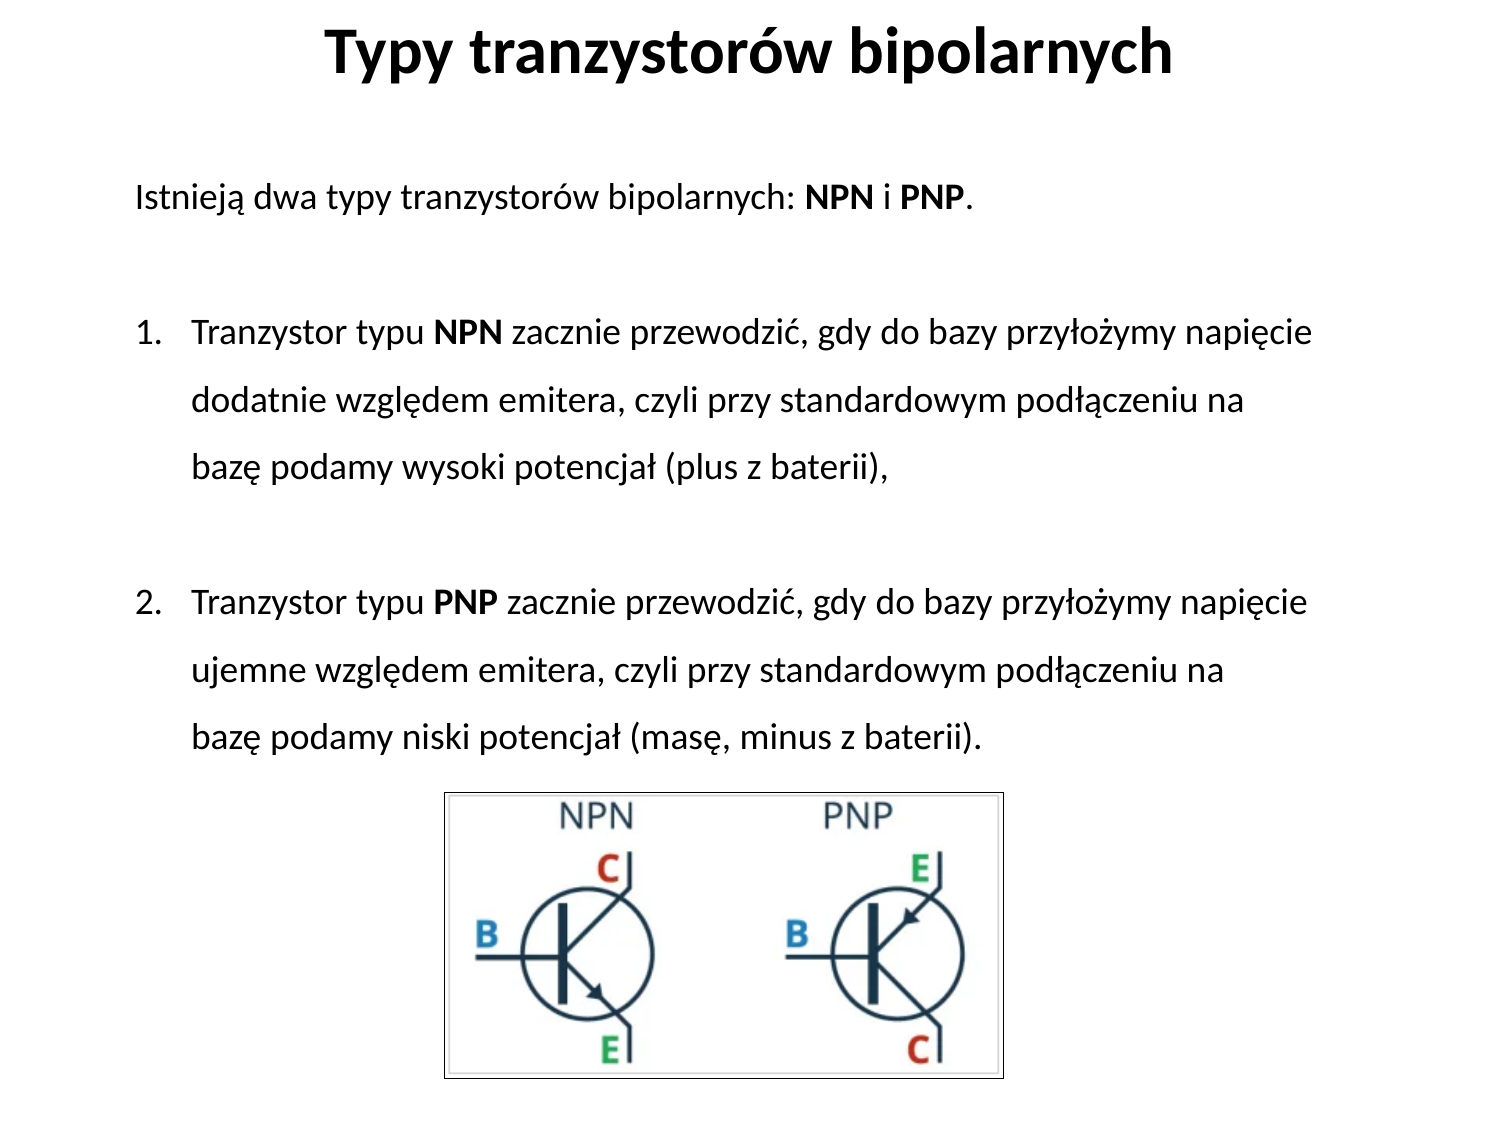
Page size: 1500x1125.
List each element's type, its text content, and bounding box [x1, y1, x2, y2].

text_box Istnieją dwa typy tranzystorów bipolarnych: NPN i PNP. Tranzystor typu NPN zacznie przewodzić, gdy do bazy przyłożymy napięcie dodatnie względem emitera, czyli przy standardowym podłączeniu na bazę podamy wysoki potencjał (plus z baterii), Tranzystor typu PNP zacznie przewodzić, gdy do bazy przyłożymy napięcie ujemne względem emitera, czyli przy standardowym podłączeniu na bazę podamy niski potencjał (masę, minus z baterii). [120, 142, 1415, 765]
picture [444, 792, 1004, 1079]
text_box Typy tranzystorów bipolarnych [0, 0, 1500, 95]
